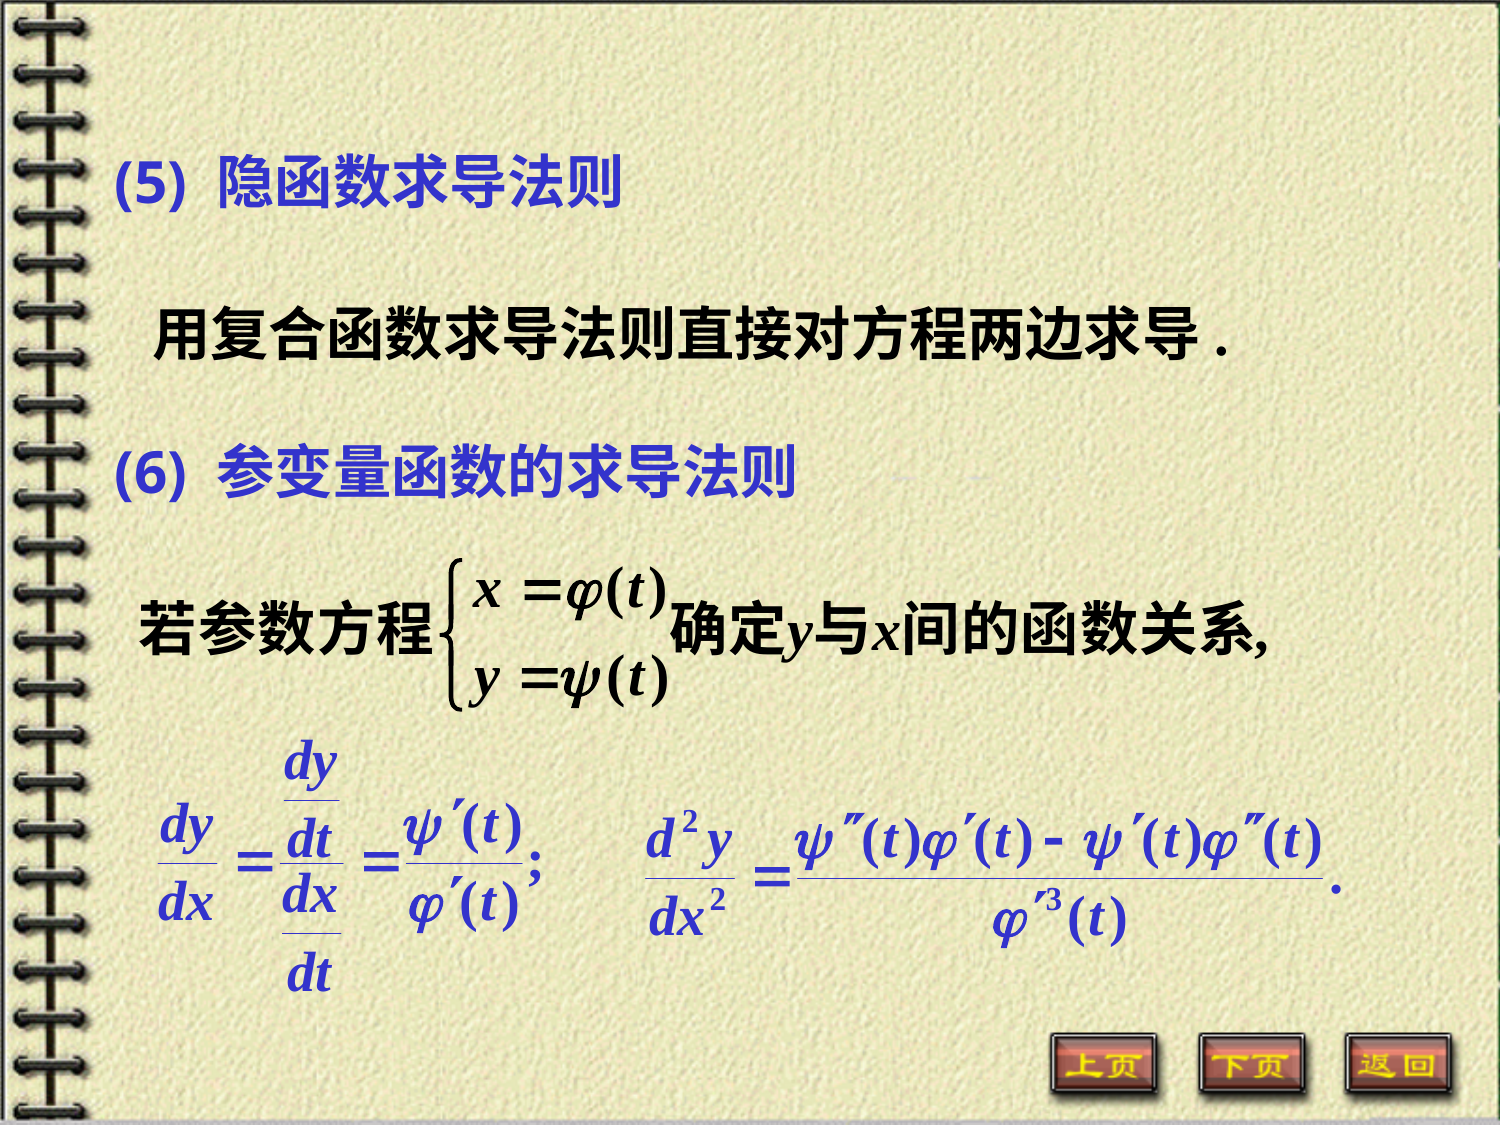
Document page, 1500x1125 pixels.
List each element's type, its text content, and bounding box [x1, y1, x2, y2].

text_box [137, 730, 545, 998]
text_box (6) 参变量函数的求导法则 [99, 427, 938, 513]
text_box 用复合函数求导法则直接对方程两边求导. [137, 289, 1350, 375]
text_box [1341, 1033, 1455, 1096]
text_box (5) 隐函数求导法则 [99, 137, 775, 223]
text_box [137, 553, 1272, 715]
picture [0, 0, 1500, 1125]
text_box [641, 799, 1345, 954]
